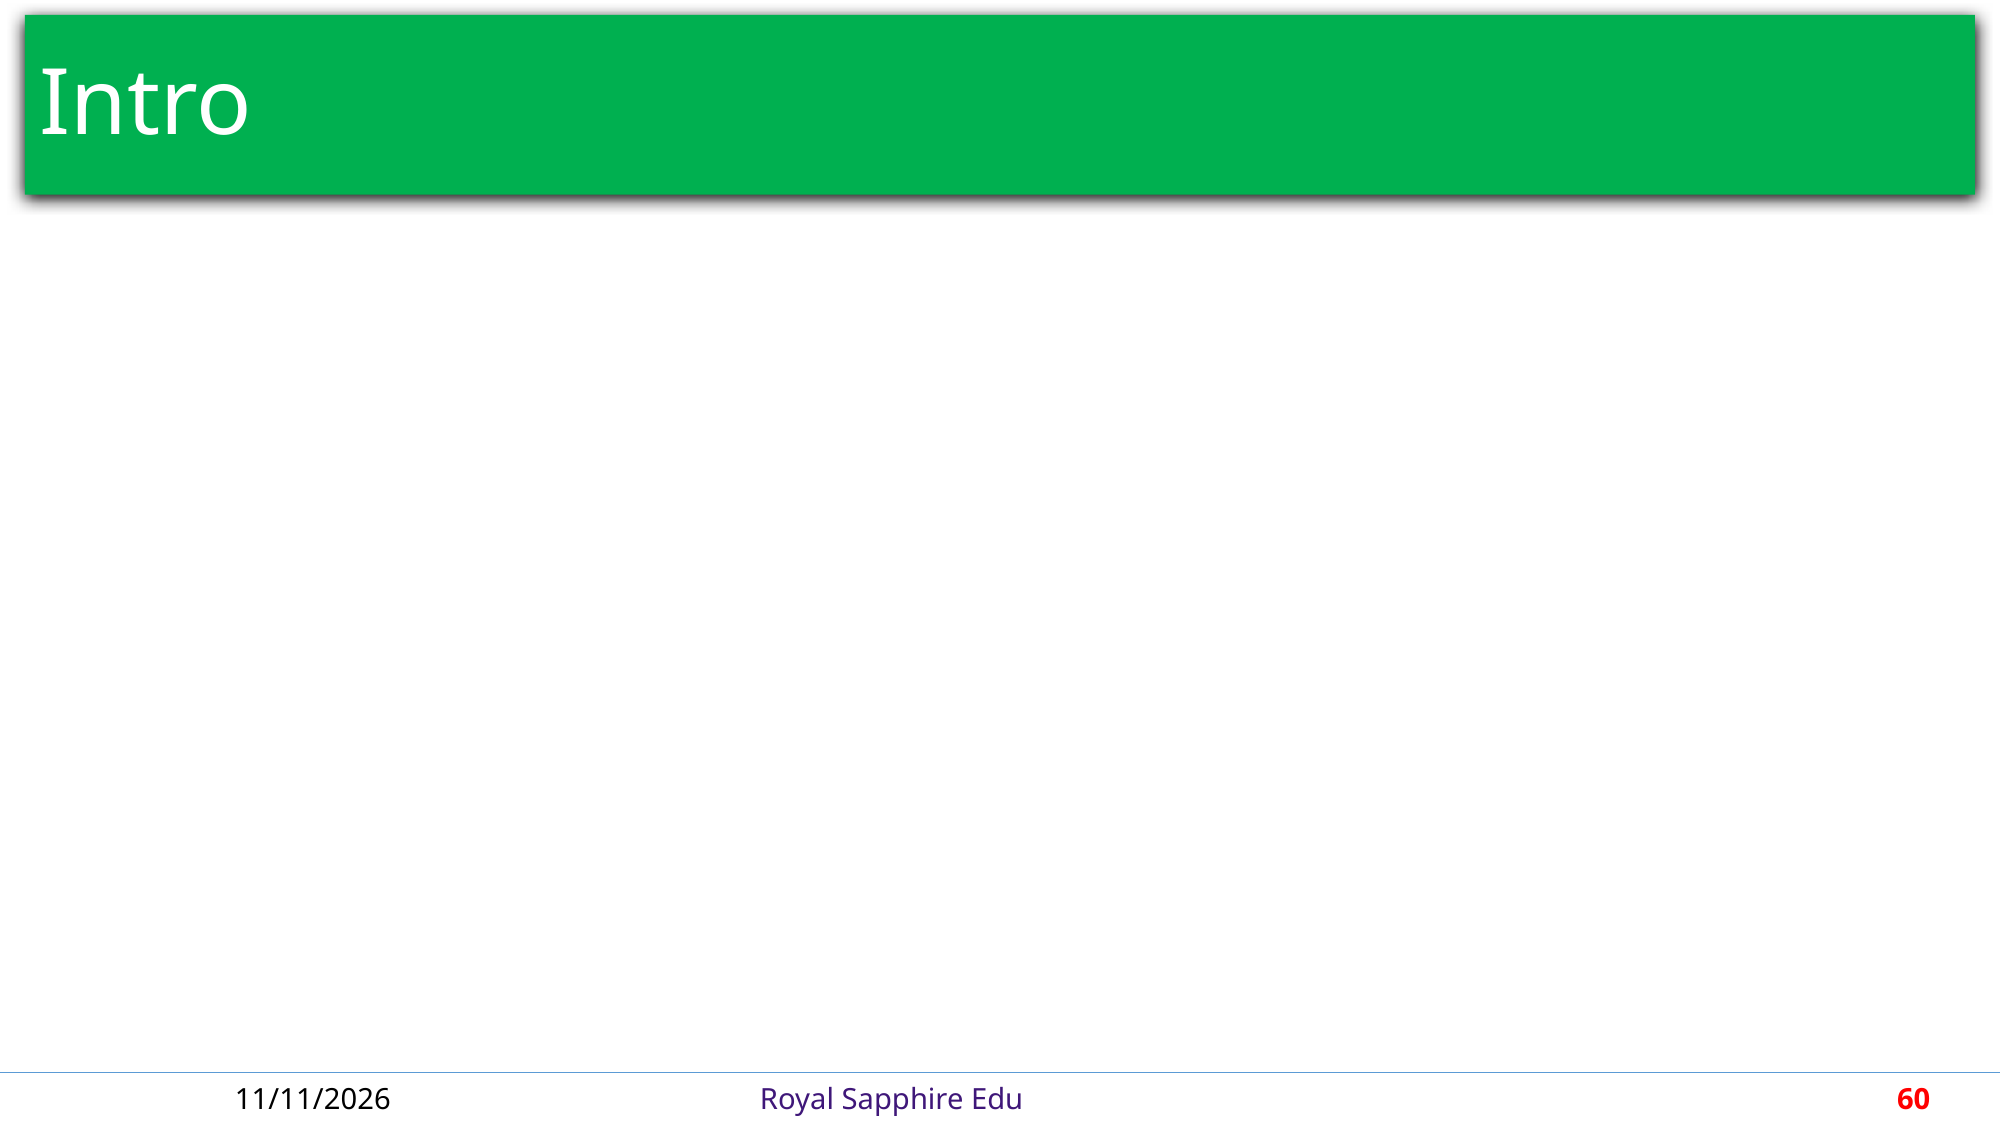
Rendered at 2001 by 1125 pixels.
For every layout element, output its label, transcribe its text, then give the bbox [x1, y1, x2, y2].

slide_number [220, 1072, 671, 1115]
title Intro [24, 14, 1975, 195]
footer Royal Sapphire Edu [745, 1072, 1421, 1115]
slide_number 60 [1495, 1072, 1946, 1115]
